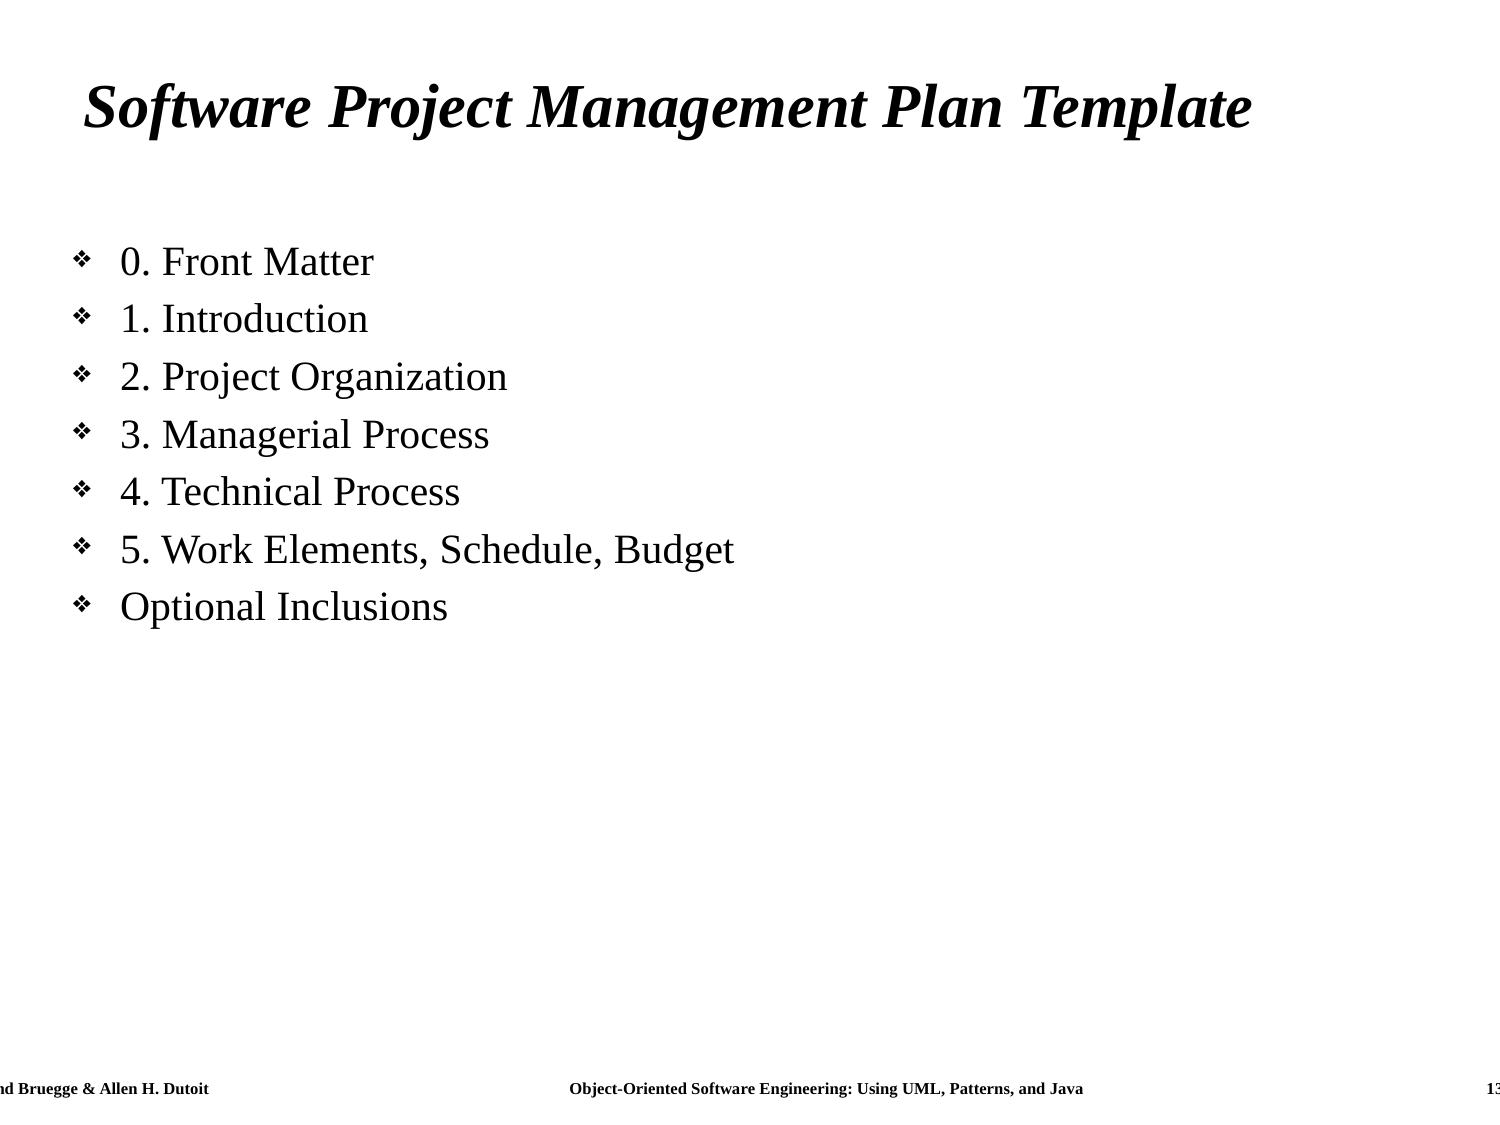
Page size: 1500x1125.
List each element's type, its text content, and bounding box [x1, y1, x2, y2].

list 0. Front Matter 1. Introduction 2. Project Organization 3. Managerial Process 4. Technical Process 5. Work Elements, Schedule, Budget Optional Inclusions [58, 232, 1413, 1020]
title Software Project Management Plan Template [68, 36, 1407, 179]
